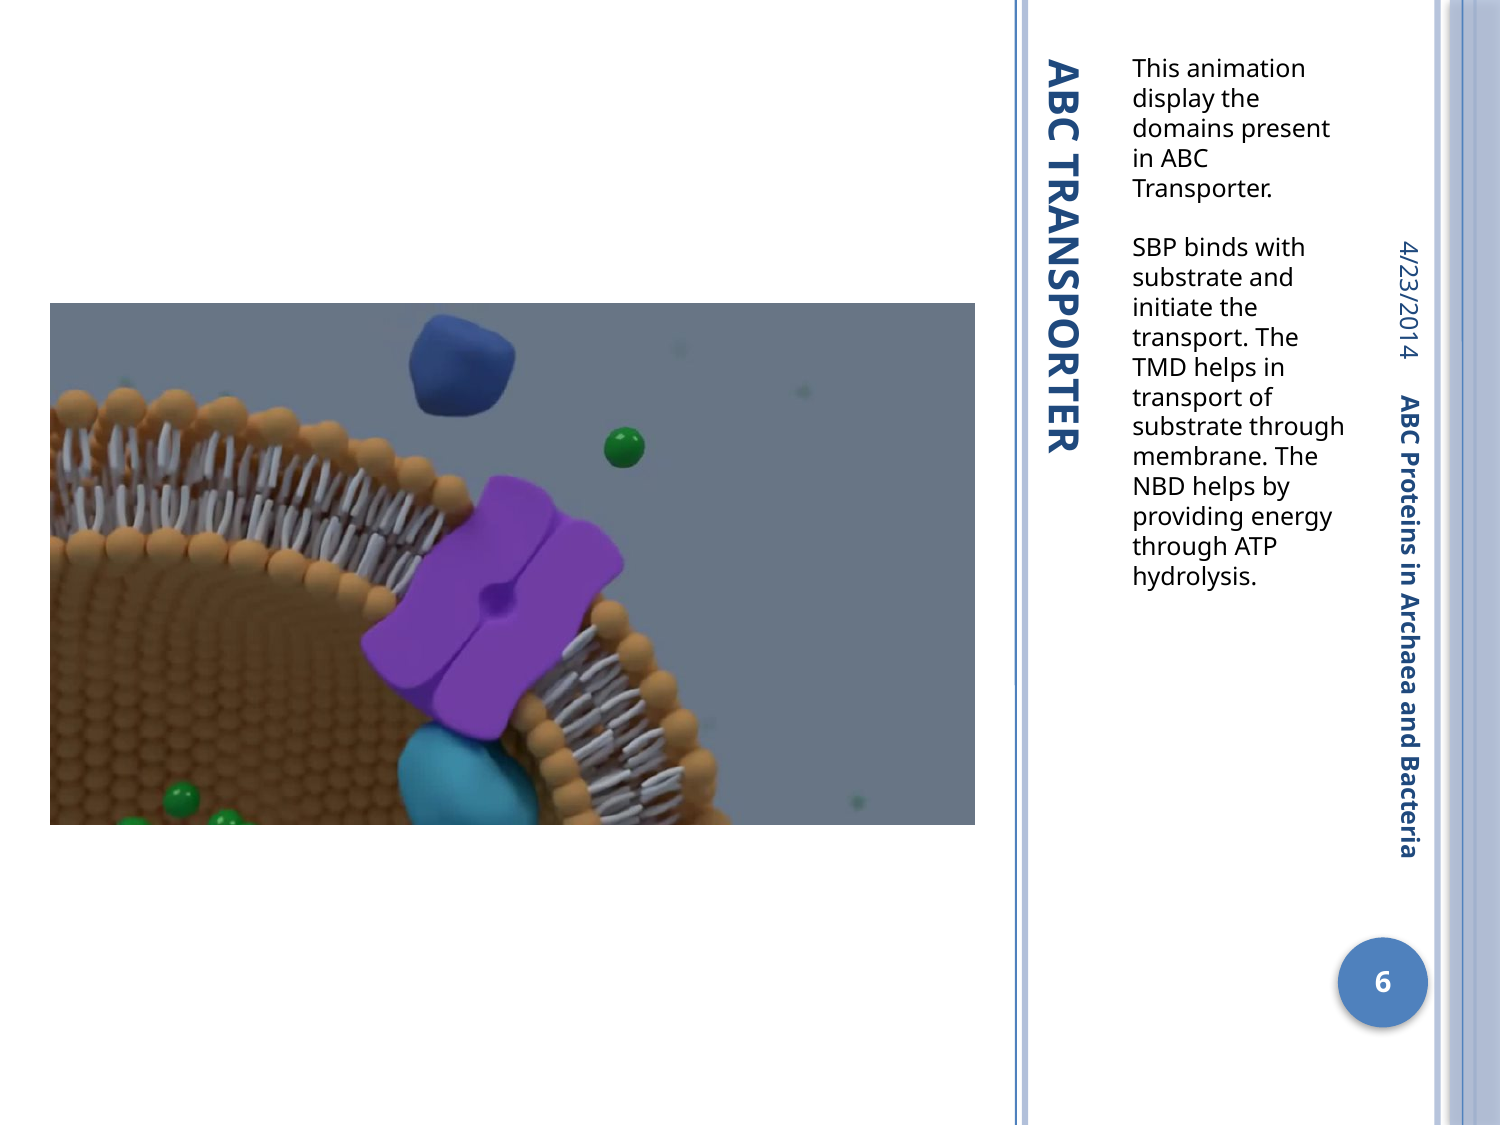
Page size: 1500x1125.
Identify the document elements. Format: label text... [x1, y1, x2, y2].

list This animation display the domains present in ABC Transporter. SBP binds with substrate and initiate the transport. The TMD helps in transport of substrate through membrane. The NBD helps by providing energy through ATP hydrolysis. [1117, 45, 1368, 863]
slide_number 6 [1333, 940, 1434, 1027]
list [49, 303, 976, 825]
title ABC Transporter [1033, 45, 1109, 1080]
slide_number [1378, 43, 1442, 374]
footer ABC Proteins in Archaea and Bacteria [1379, 380, 1440, 938]
